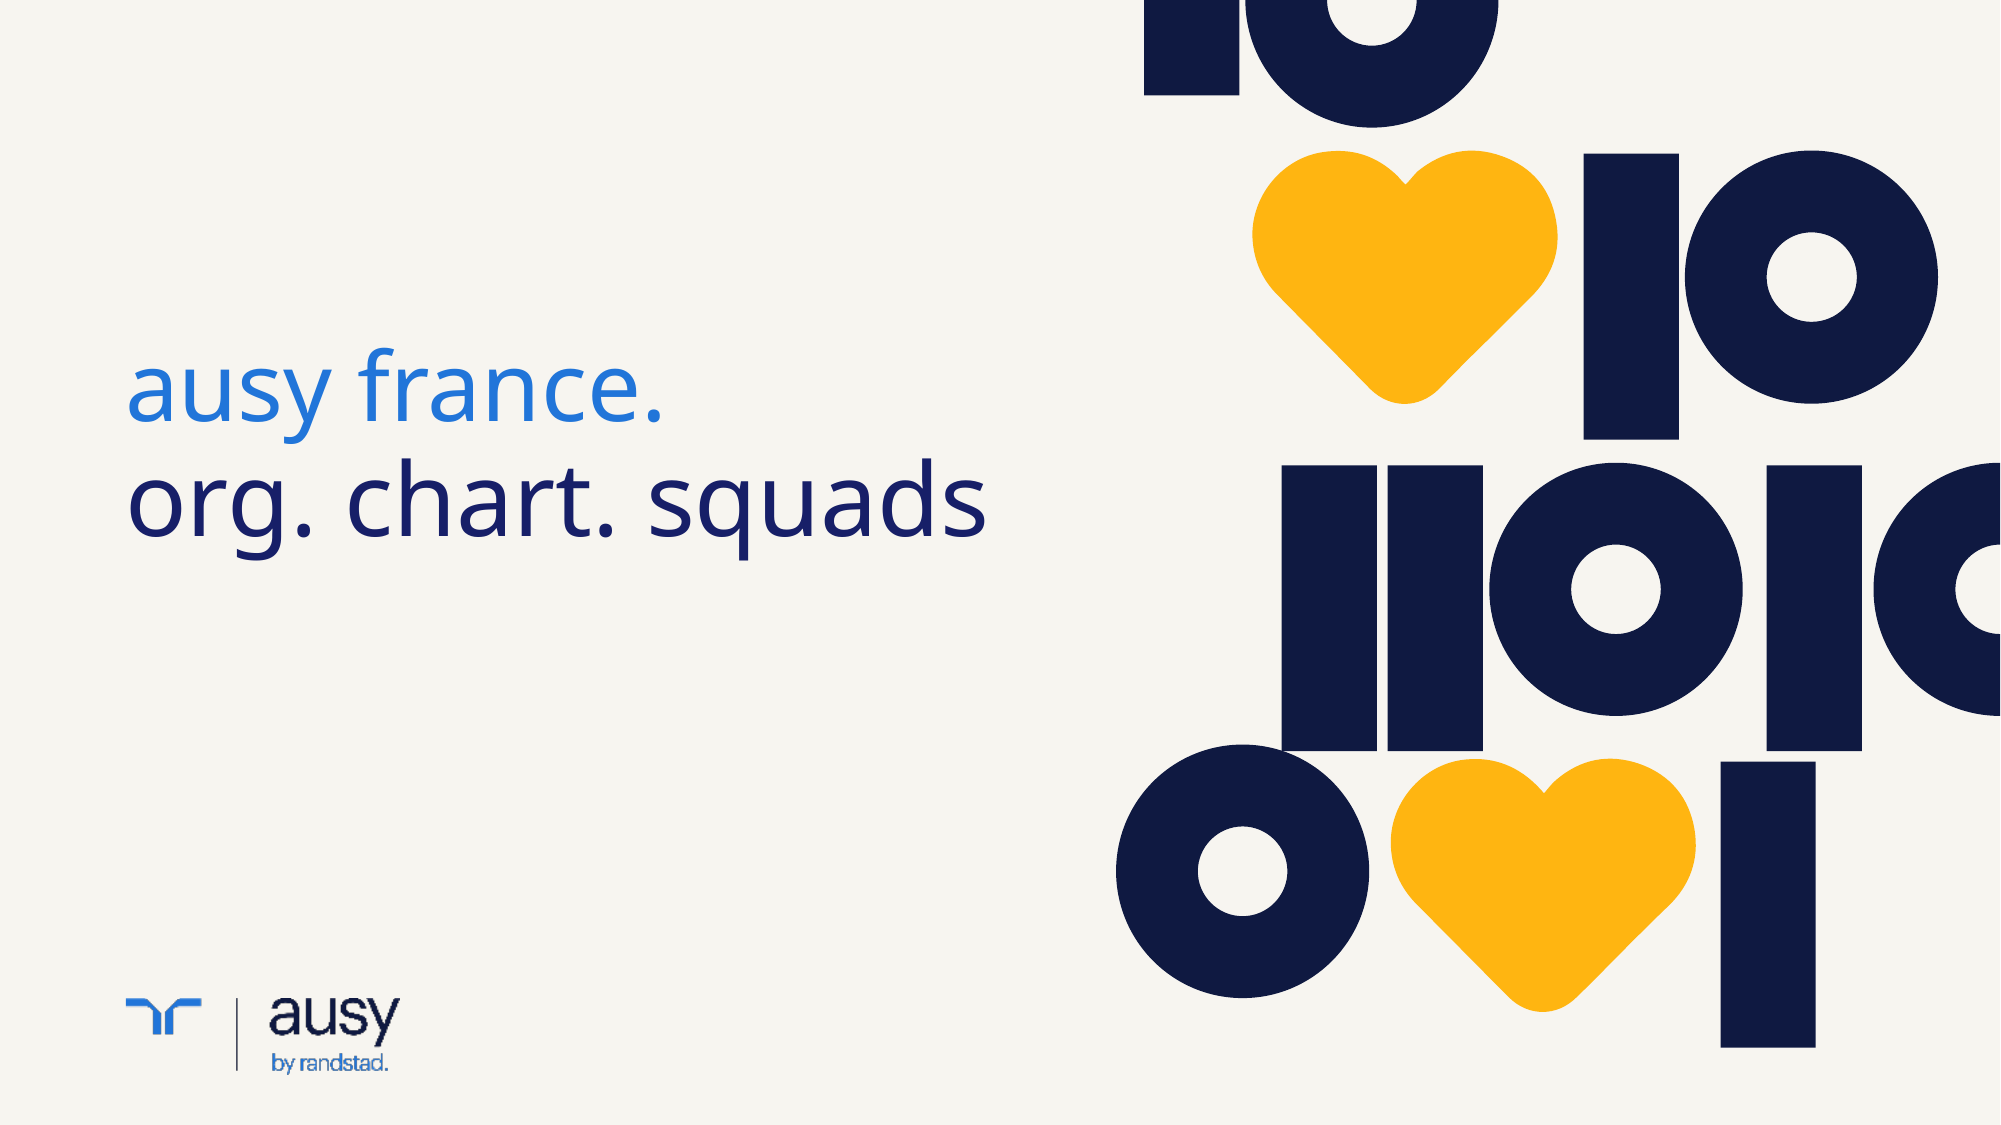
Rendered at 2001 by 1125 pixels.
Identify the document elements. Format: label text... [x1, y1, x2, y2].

picture [125, 998, 400, 1075]
title ausy france. org. chart. squads [125, 333, 1467, 637]
